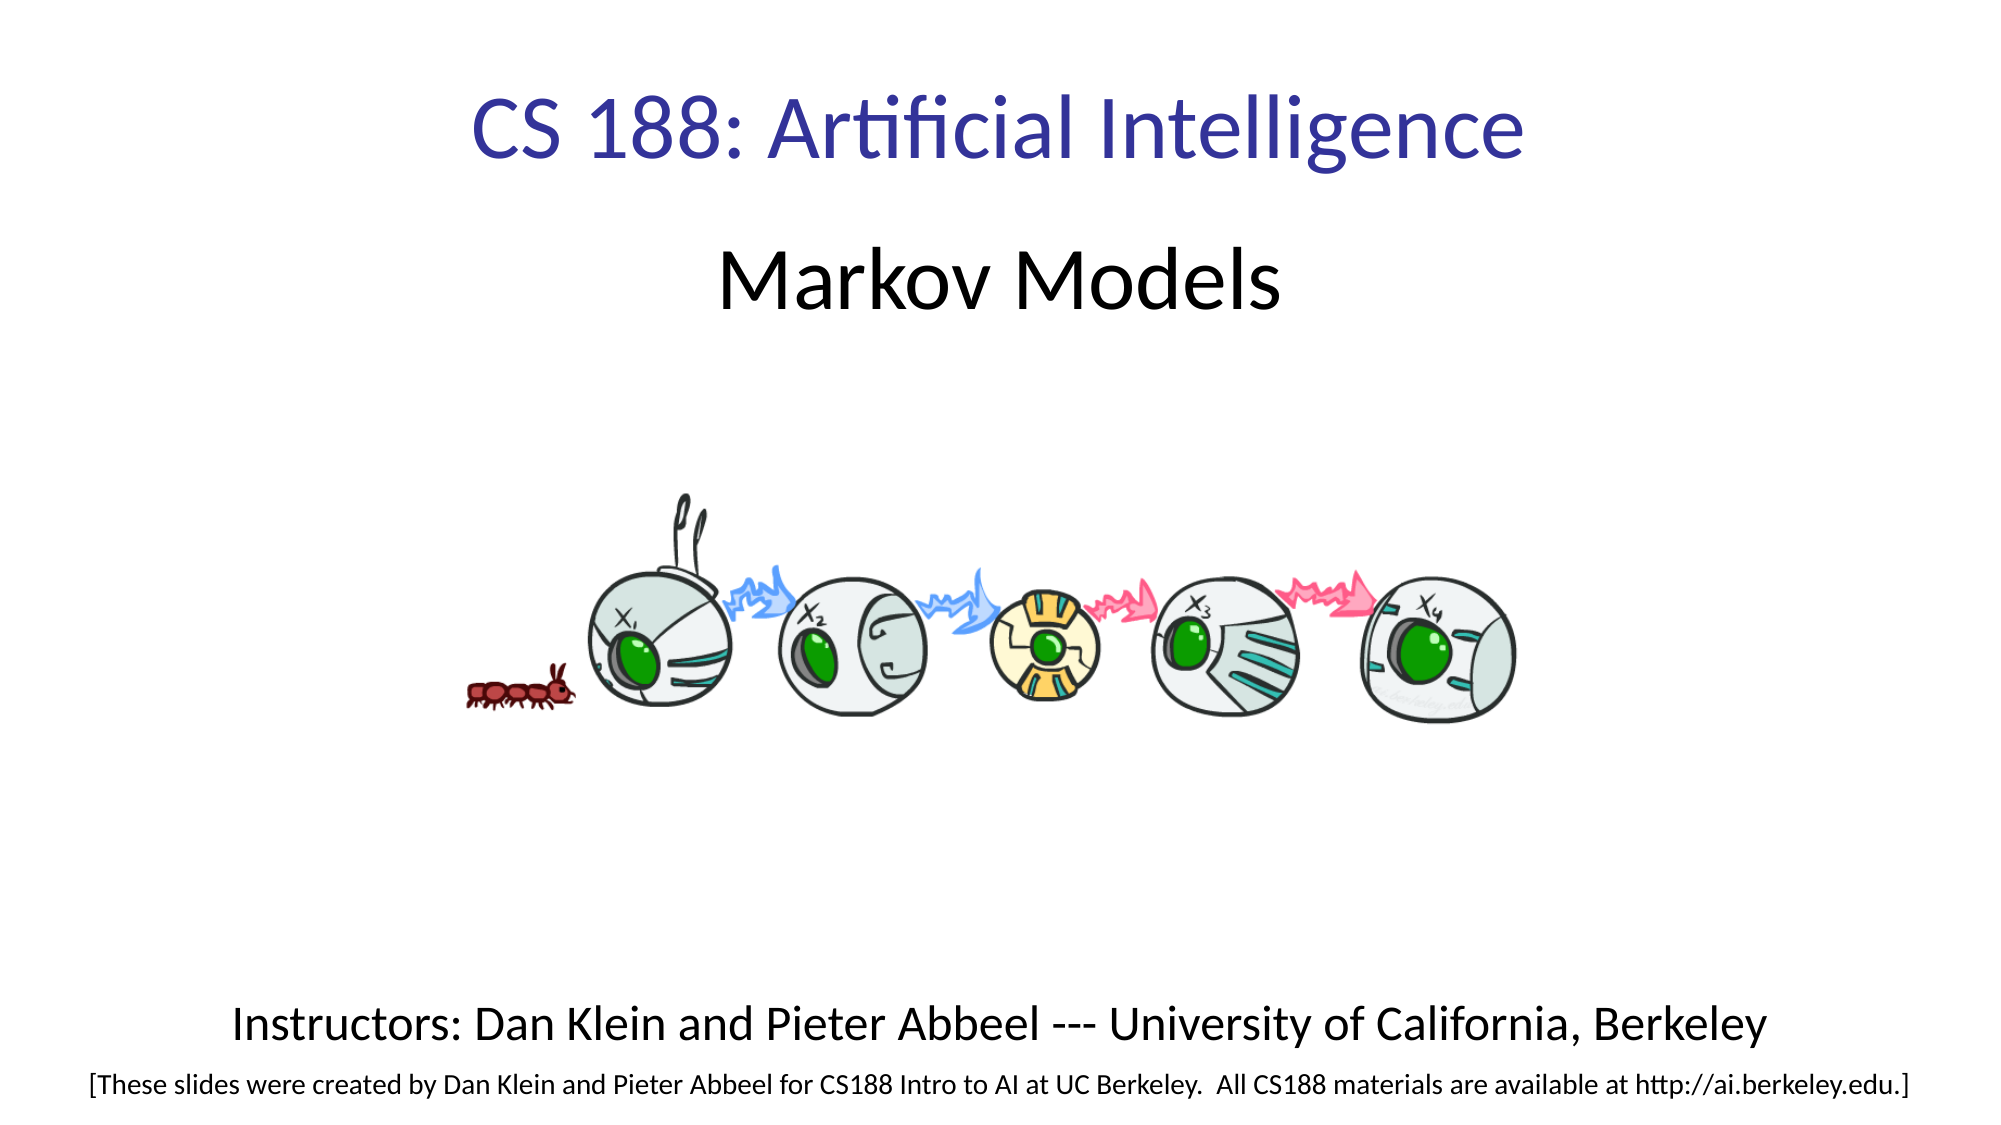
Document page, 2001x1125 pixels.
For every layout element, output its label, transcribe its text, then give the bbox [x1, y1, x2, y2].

subtitle Markov Models [0, 212, 2000, 463]
picture [424, 487, 1540, 734]
text_box Instructors: Dan Klein and Pieter Abbeel --- University of California, Berkeley [These slides were created by Dan Klein and Pieter Abbeel for CS188 Intro to AI at UC Berkeley. All CS188 materials are available at http://ai.berkeley.edu.] [0, 984, 2000, 1106]
title CS 188: Artificial Intelligence [0, 45, 2000, 212]
